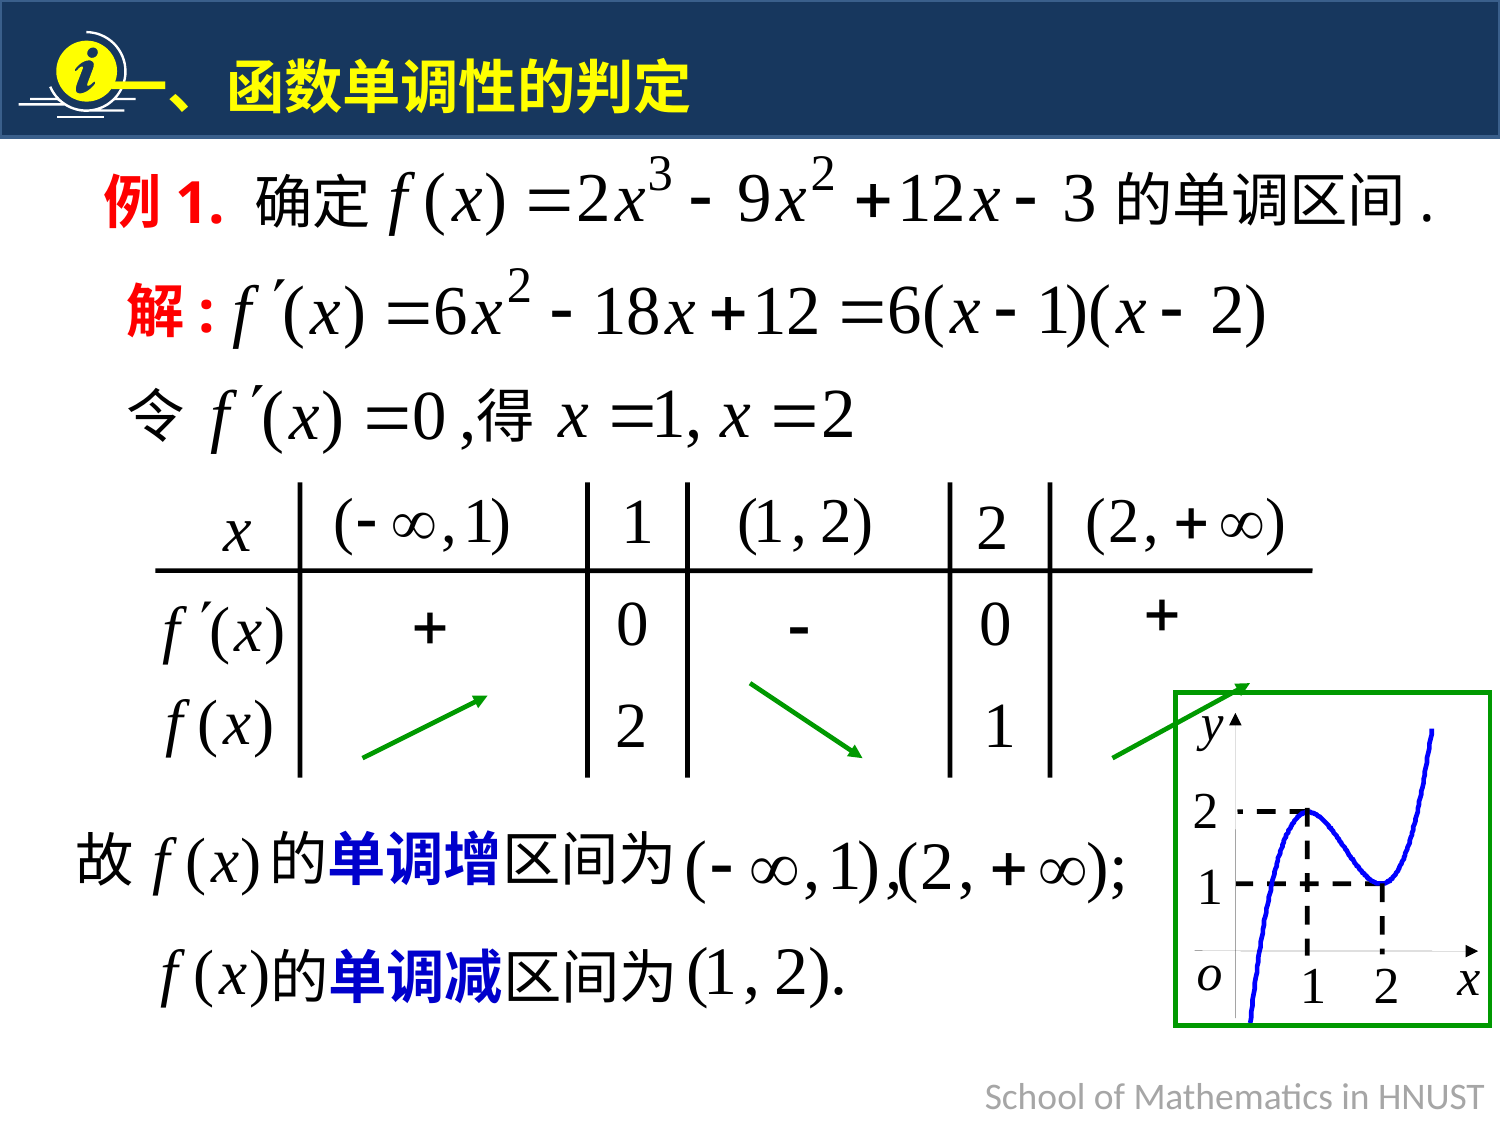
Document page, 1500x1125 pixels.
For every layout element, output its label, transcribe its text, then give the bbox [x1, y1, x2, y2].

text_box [987, 697, 1013, 751]
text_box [683, 940, 845, 1015]
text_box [215, 256, 822, 354]
text_box 故 [61, 816, 199, 901]
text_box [371, 144, 1097, 242]
text_box 的单调减区间为 [255, 933, 818, 1018]
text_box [624, 494, 651, 547]
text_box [193, 382, 479, 462]
text_box [749, 683, 863, 759]
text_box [1192, 712, 1483, 1019]
text_box 的单调区间. [1101, 155, 1438, 241]
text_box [612, 697, 651, 751]
text_box 得 [462, 371, 650, 457]
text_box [551, 382, 857, 460]
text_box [614, 595, 651, 651]
text_box 的单调增区间为 [254, 814, 830, 900]
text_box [1302, 807, 1324, 1006]
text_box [831, 276, 1270, 353]
text_box 令 [111, 371, 250, 457]
text_box [1233, 683, 1250, 692]
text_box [145, 943, 272, 1013]
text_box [407, 607, 451, 651]
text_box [330, 491, 513, 563]
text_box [1083, 491, 1288, 563]
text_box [735, 491, 876, 563]
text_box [682, 833, 906, 912]
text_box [893, 835, 1128, 910]
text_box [1370, 883, 1402, 1006]
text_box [1140, 595, 1183, 638]
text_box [976, 595, 1013, 651]
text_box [785, 624, 826, 638]
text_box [147, 599, 288, 669]
text_box [362, 695, 488, 759]
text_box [149, 693, 276, 763]
text_box [1175, 692, 1491, 1026]
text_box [972, 499, 1011, 553]
text_box 解: [111, 267, 210, 352]
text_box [137, 830, 263, 900]
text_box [216, 516, 255, 557]
title 例1. 确定 [88, 157, 367, 245]
